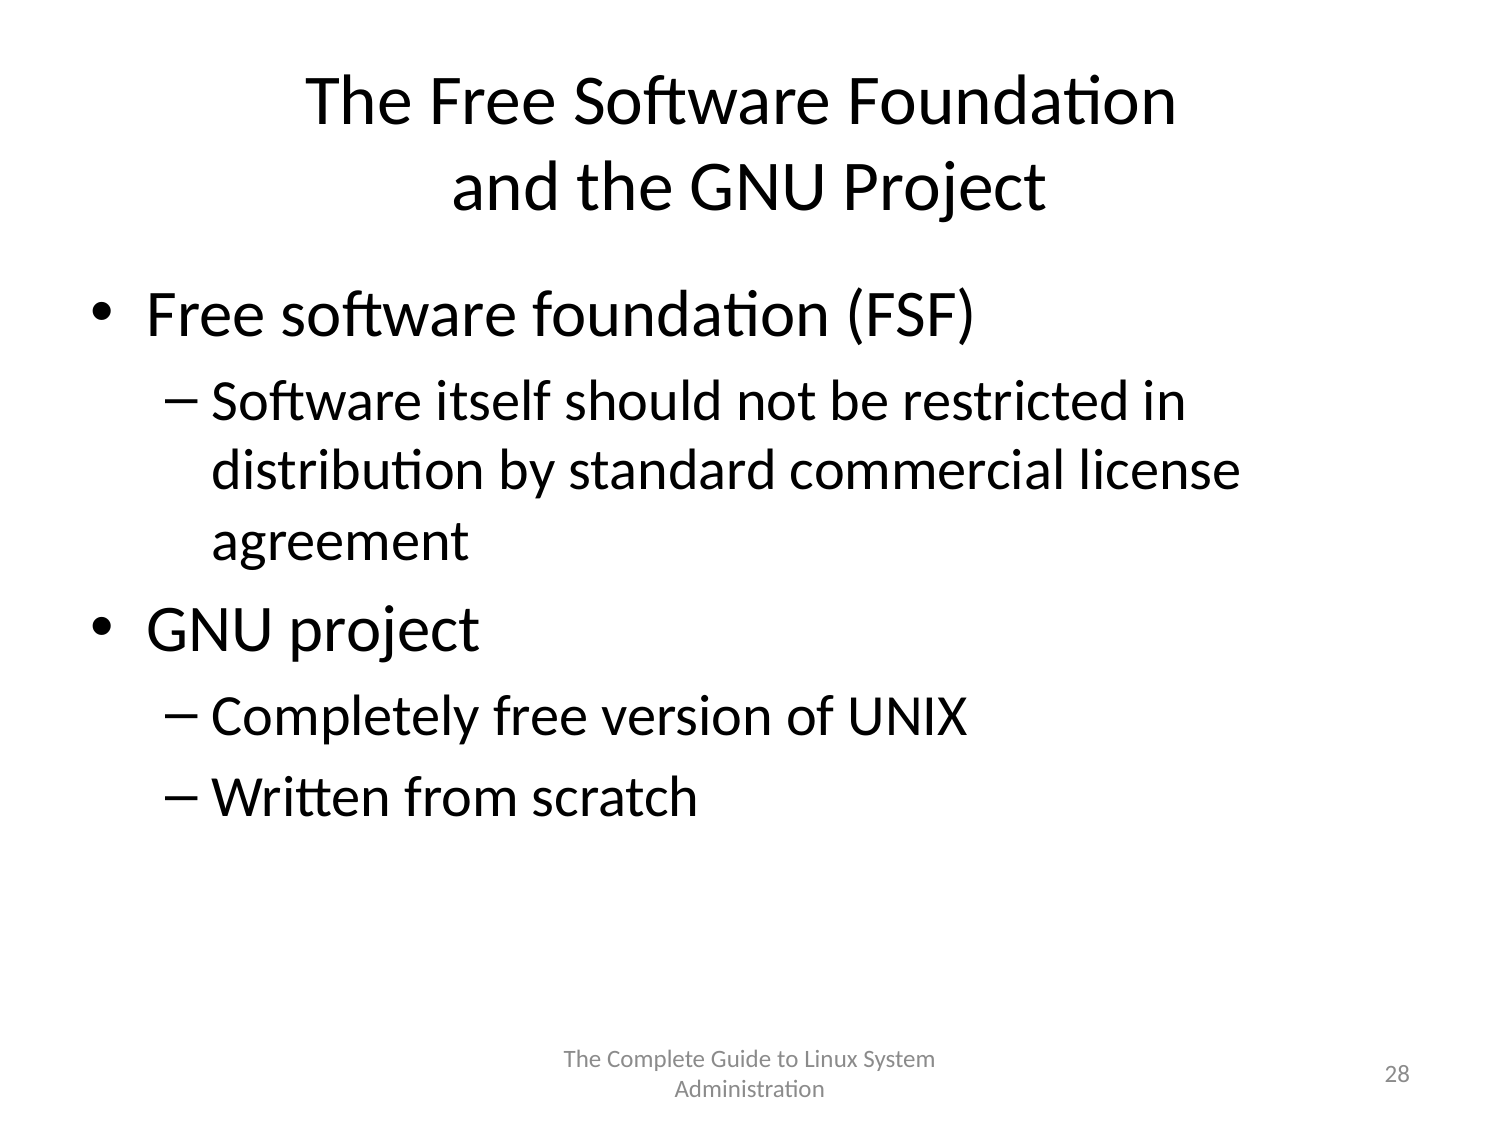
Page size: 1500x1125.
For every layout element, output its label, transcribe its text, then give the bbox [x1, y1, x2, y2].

list Free software foundation (FSF) Software itself should not be restricted in distribution by standard commercial license agreement GNU project Completely free version of UNIX Written from scratch [75, 262, 1425, 1005]
footer The Complete Guide to Linux System Administration [512, 1042, 988, 1103]
slide_number 28 [1074, 1042, 1425, 1103]
title The Free Software Foundation and the GNU Project [75, 45, 1425, 233]
